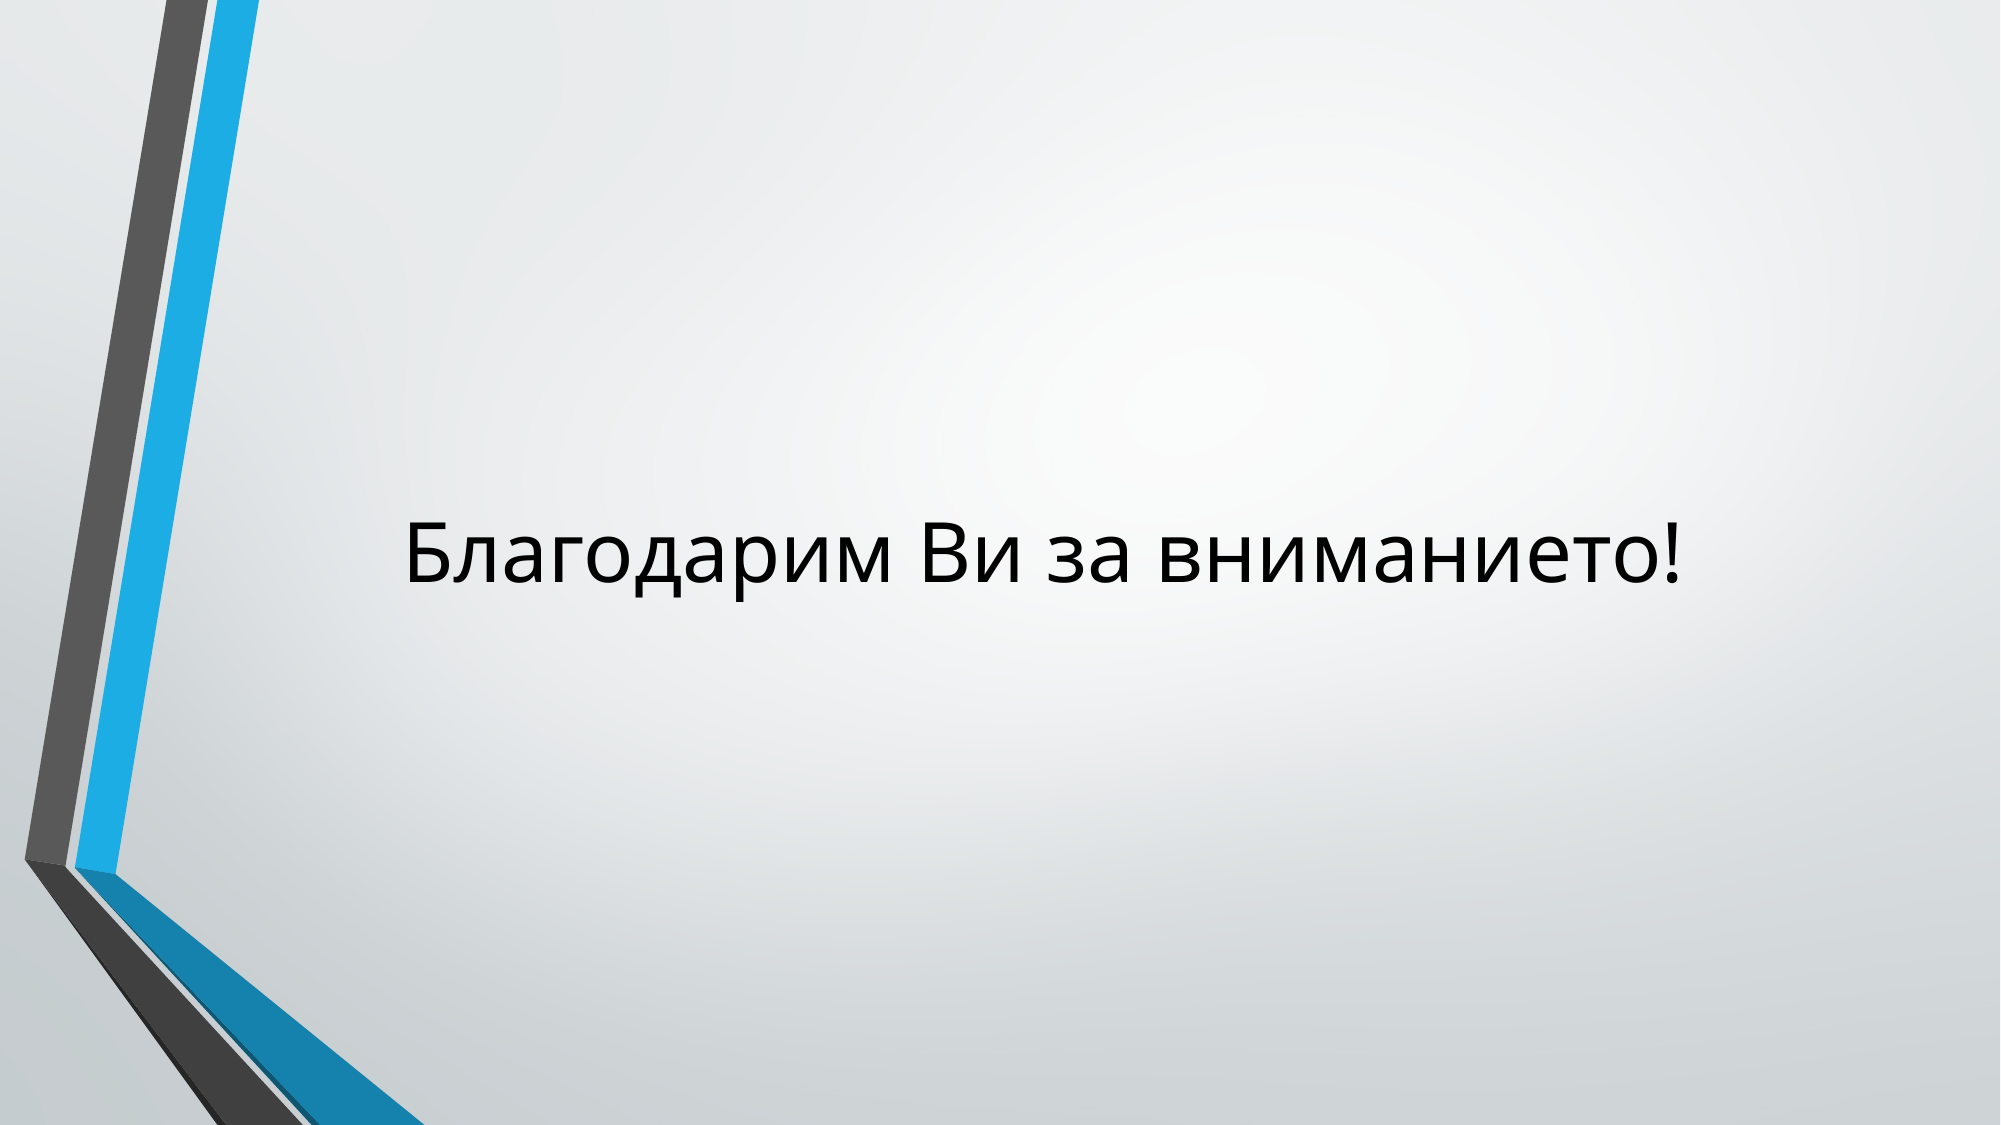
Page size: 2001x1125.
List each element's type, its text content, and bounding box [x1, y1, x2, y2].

title Благодарим Ви за вниманието! [221, 405, 1866, 693]
